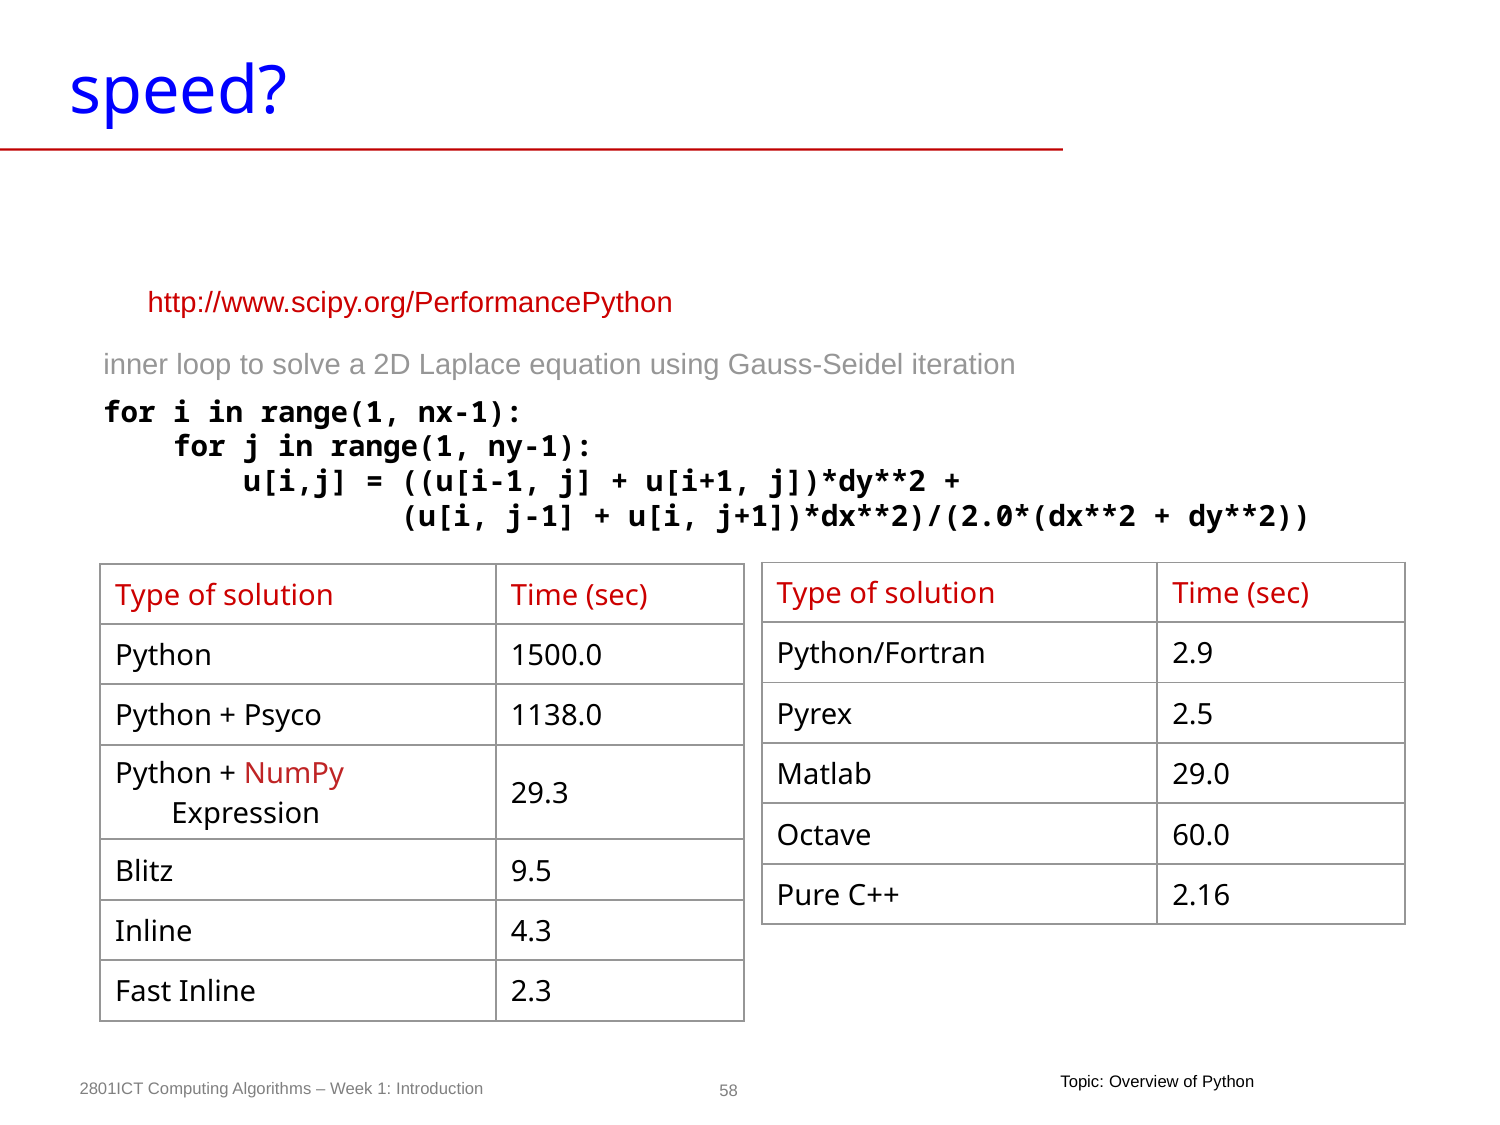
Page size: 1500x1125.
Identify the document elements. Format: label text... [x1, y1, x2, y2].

text_box http://www.scipy.org/PerformancePython [132, 275, 689, 326]
table_header Time (sec) [497, 565, 743, 623]
text_box for i in range(1, nx-1): for j in range(1, ny-1): u[i,j] = ((u[i-1, j] + u[i+1, j])*dy**2 + (u[i, j-1] + u[i, j+1])*dx**2)/(2.0*(dx**2 + dy**2)) [88, 388, 1353, 540]
table_header Type of solution [763, 563, 1156, 621]
table_header Type of solution [101, 565, 495, 623]
table_cell 2.9 [1158, 623, 1404, 682]
table_cell 29.0 [1158, 744, 1404, 802]
table_cell 1138.0 [497, 685, 743, 744]
table_cell Python + NumPy Expression [101, 746, 495, 838]
table_cell Matlab [763, 744, 1156, 802]
table_cell 60.0 [1158, 804, 1404, 863]
table_cell 2.16 [1158, 865, 1404, 923]
table_cell 9.5 [497, 840, 743, 899]
table_cell Blitz [101, 840, 495, 899]
table_cell Python + Psyco [101, 685, 495, 744]
table_cell Octave [763, 804, 1156, 863]
table_header Time (sec) [1158, 563, 1404, 621]
table_cell 1500.0 [497, 625, 743, 683]
table_cell 4.3 [497, 901, 743, 959]
text_box Topic: Overview of Python [1045, 1070, 1270, 1097]
table_cell 2.5 [1158, 683, 1404, 742]
table_cell 2.3 [497, 961, 743, 1020]
table_cell Pyrex [763, 683, 1156, 742]
table_cell Python [101, 625, 495, 683]
table_cell Python/Fortran [763, 623, 1156, 682]
table_cell Fast Inline [101, 961, 495, 1020]
table_cell Inline [101, 901, 495, 959]
table_cell 29.3 [497, 746, 743, 838]
title speed? [57, 41, 957, 133]
table_cell Pure C++ [763, 865, 1156, 923]
text_box inner loop to solve a 2D Laplace equation using Gauss-Seidel iteration [88, 337, 1400, 388]
